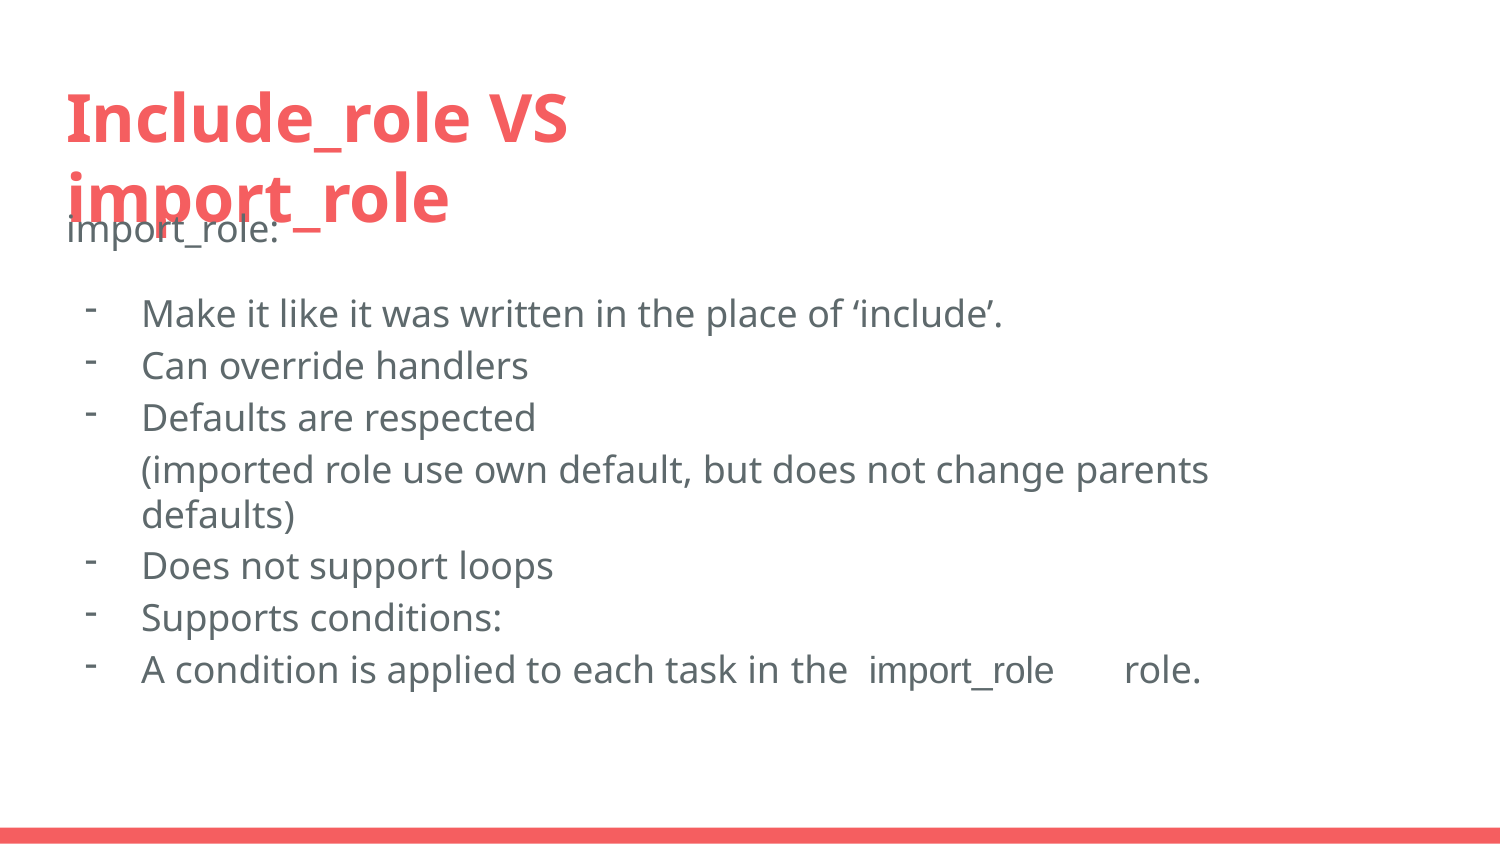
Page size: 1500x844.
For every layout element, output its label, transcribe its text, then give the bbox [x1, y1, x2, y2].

text_box import_role: Make it like it was written in the place of ‘include’. Can override handlers Defaults are respected (imported role use own default, but does not change parents defaults) Does not support loops Supports conditions: A condition is applied to each task in the import_role role. [64, 203, 1303, 692]
title Include_role VS import_role [64, 73, 895, 203]
